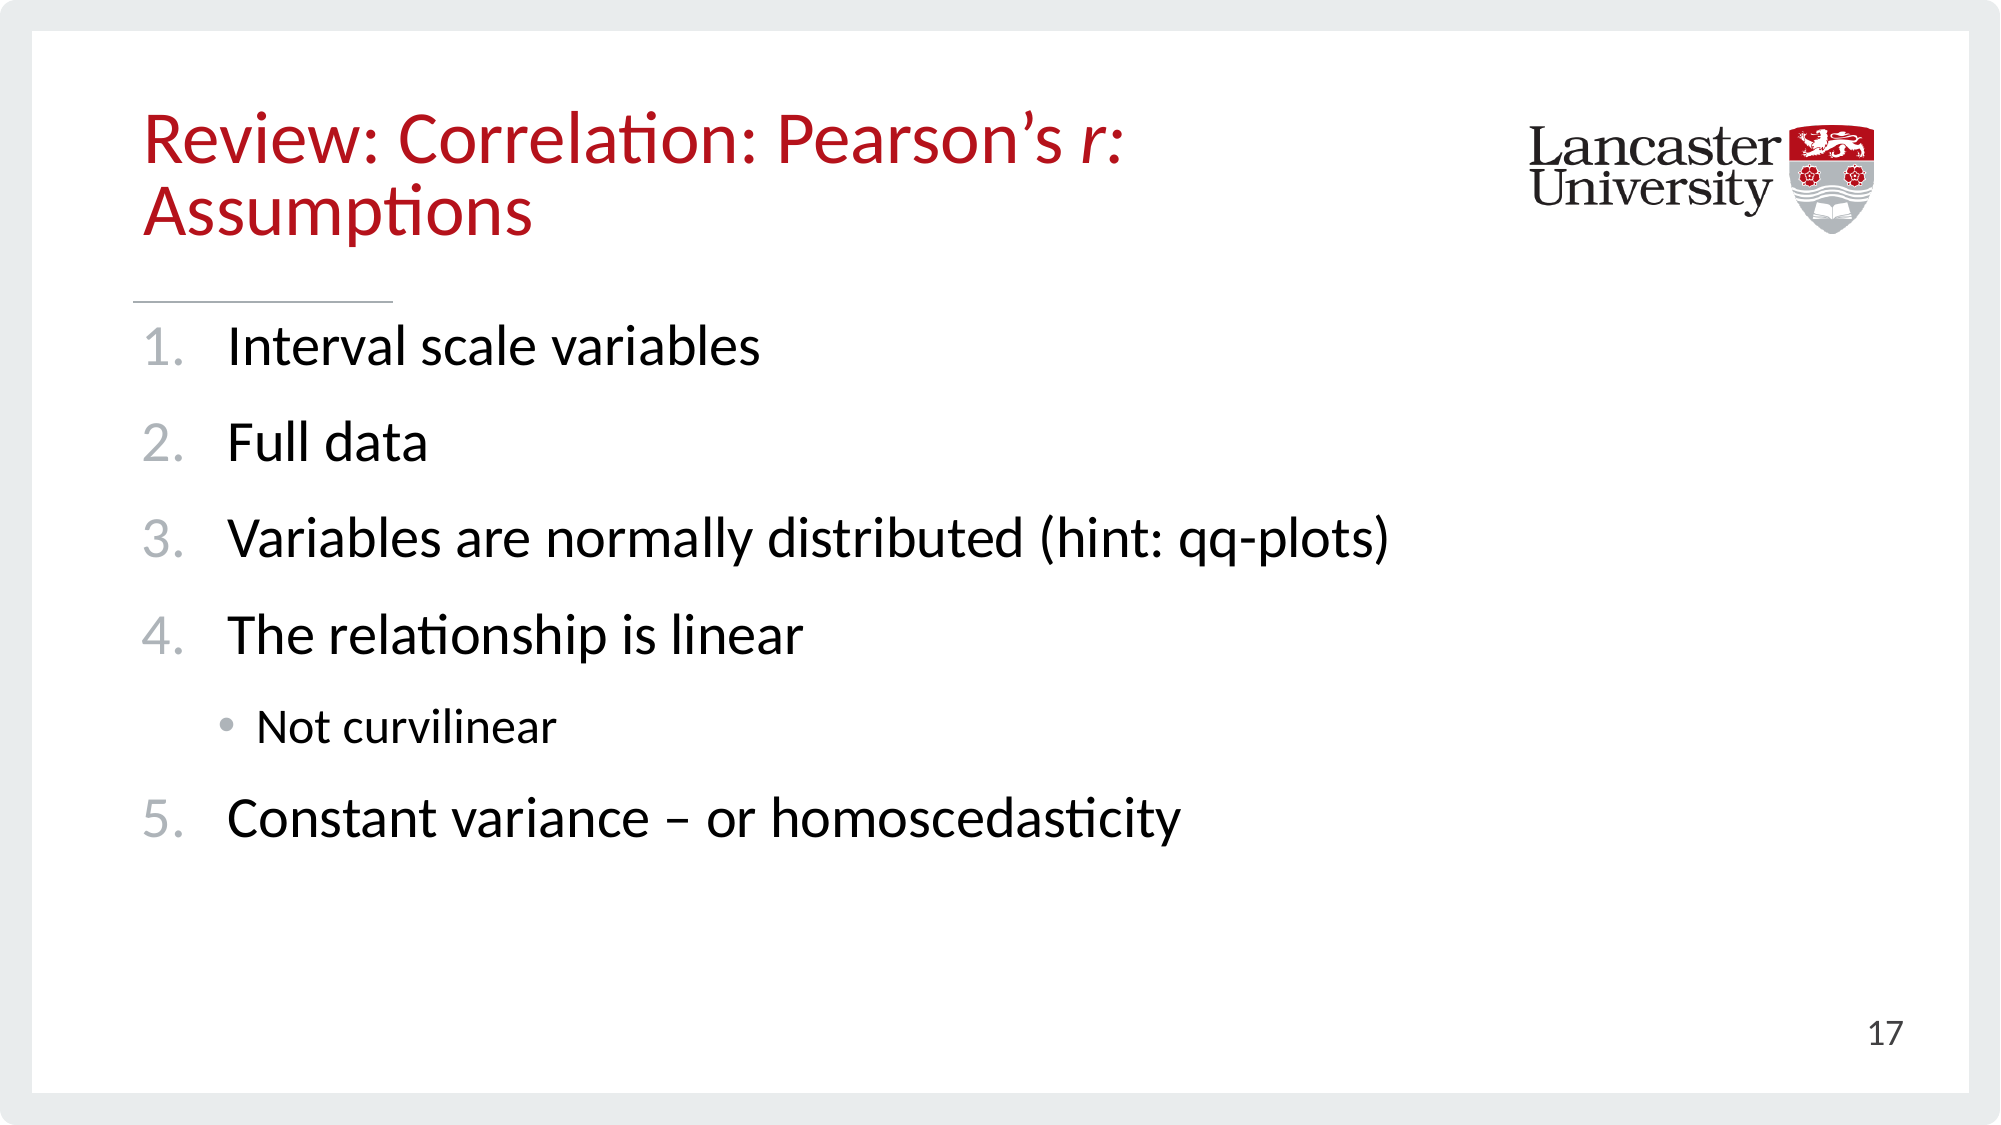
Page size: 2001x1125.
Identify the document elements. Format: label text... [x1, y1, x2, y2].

list Interval scale variables Full data Variables are normally distributed (hint: qq-plots) The relationship is linear Not curvilinear Constant variance – or homoscedasticity [126, 307, 1797, 1014]
slide_number 17 [1468, 1001, 1919, 1061]
title Review: Correlation: Pearson’s r: Assumptions [128, 78, 1448, 279]
